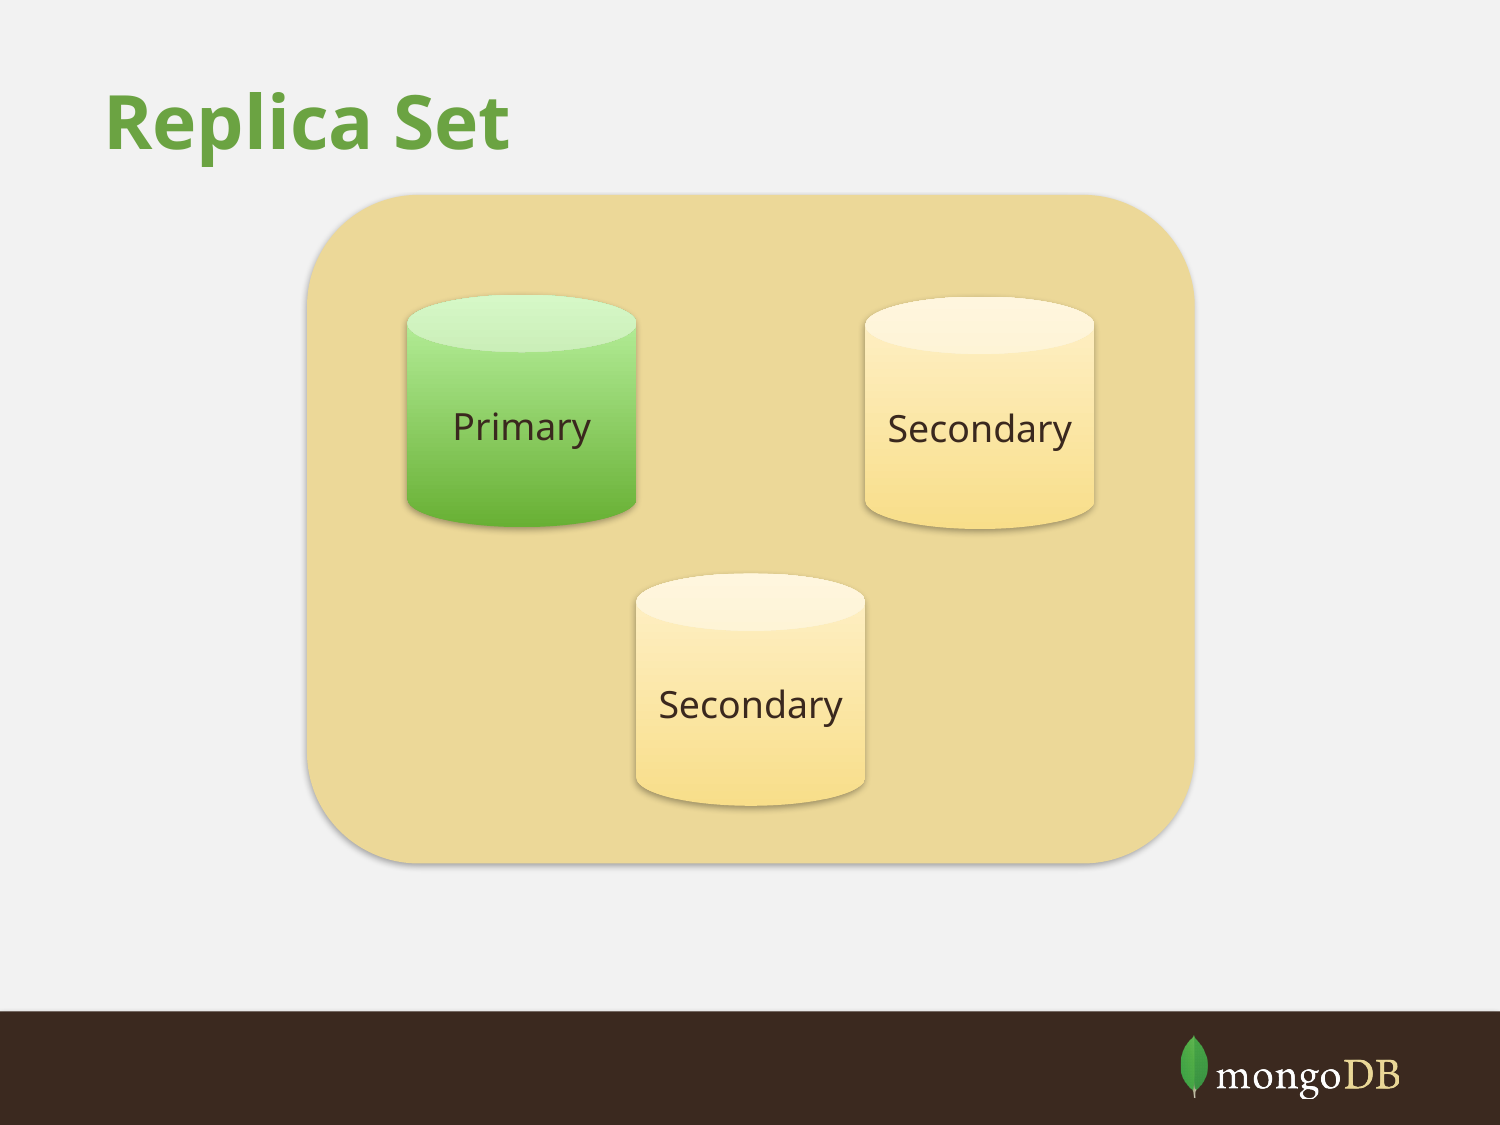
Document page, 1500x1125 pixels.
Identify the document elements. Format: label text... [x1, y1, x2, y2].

title Replica Set [103, 55, 1399, 195]
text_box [306, 194, 1195, 864]
